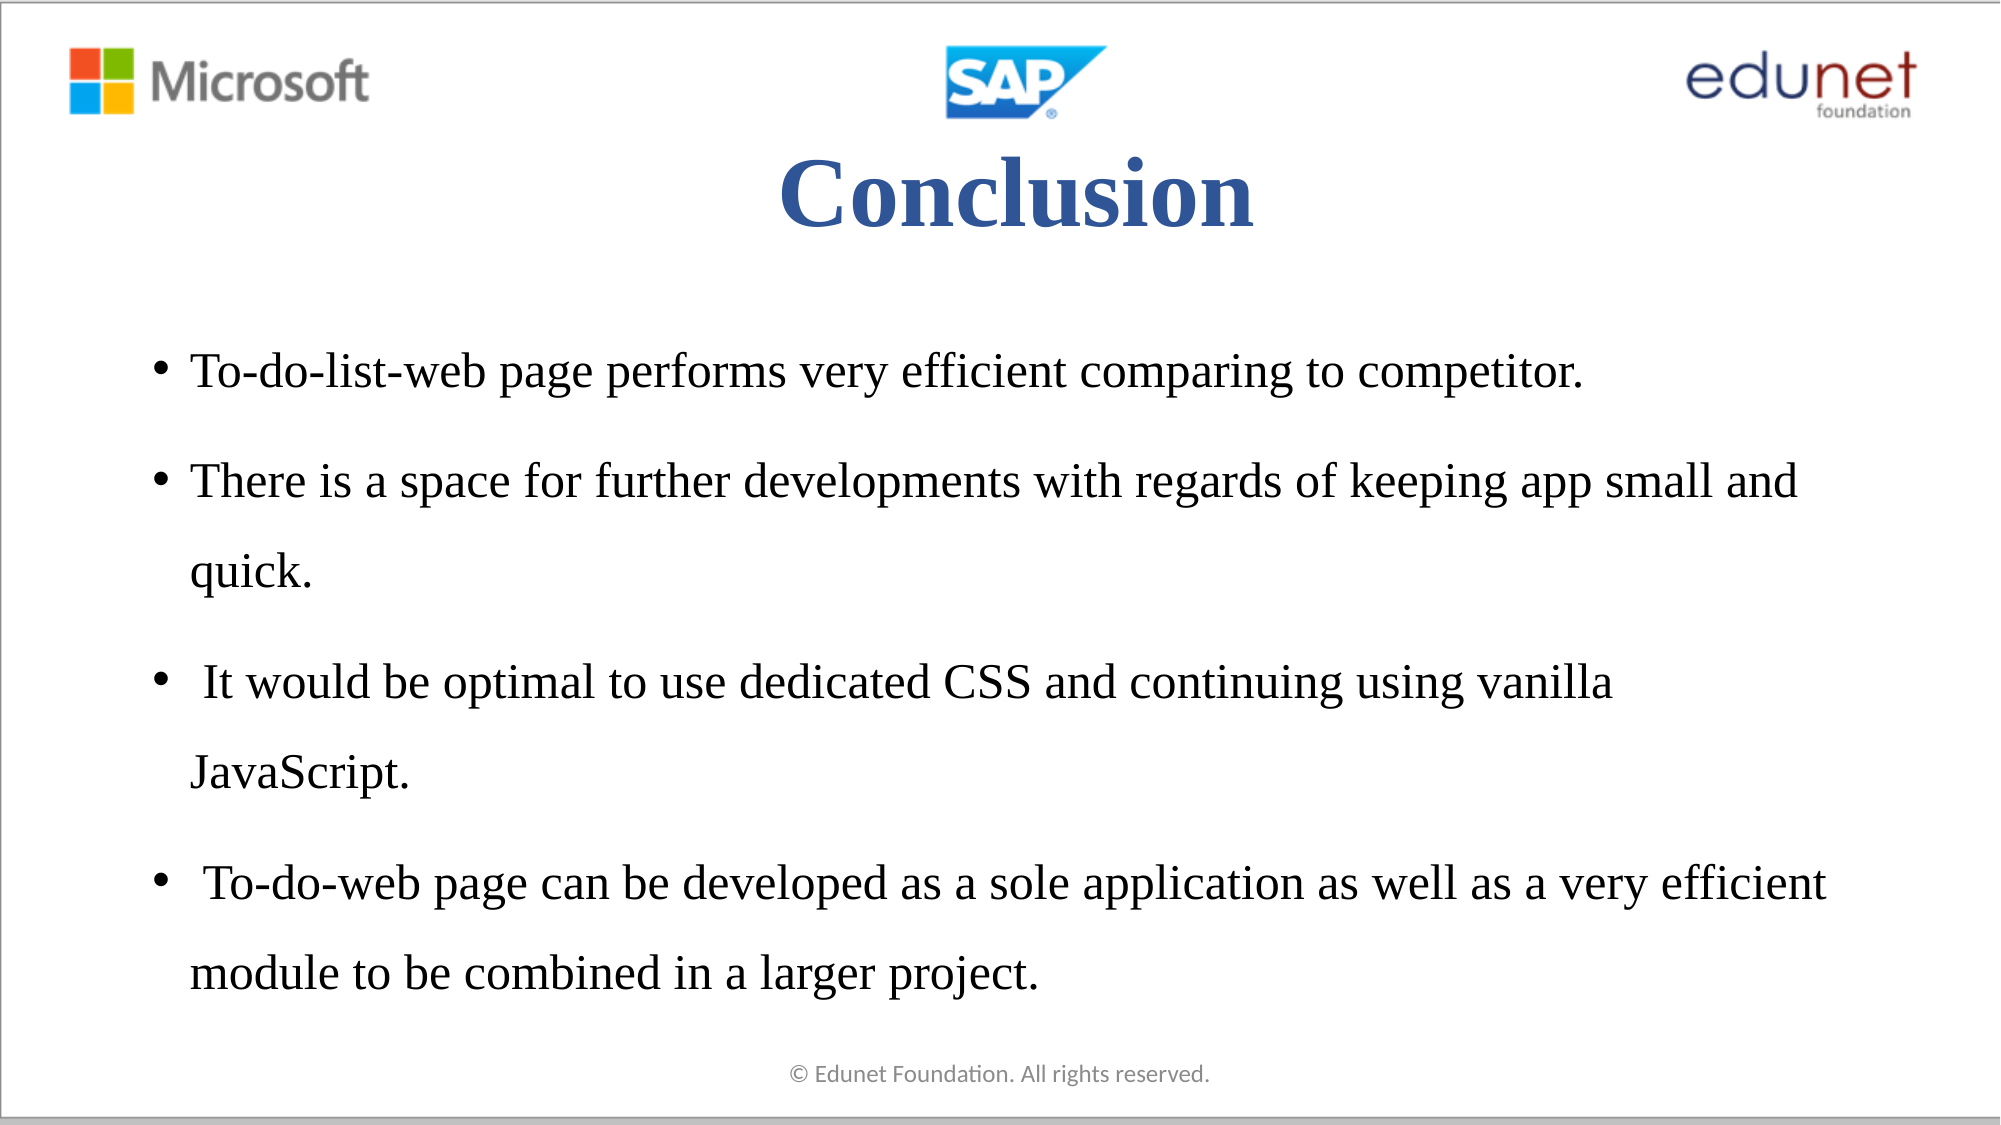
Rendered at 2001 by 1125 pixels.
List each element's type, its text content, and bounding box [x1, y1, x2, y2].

list To-do-list-web page performs very efficient comparing to competitor. There is a space for further developments with regards of keeping app small and quick. It would be optimal to use dedicated CSS and continuing using vanilla JavaScript. To-do-web page can be developed as a sole application as well as a very efficient module to be combined in a larger project. [137, 299, 1863, 1014]
footer © Edunet Foundation. All rights reserved. [662, 1042, 1338, 1103]
picture [0, 0, 2001, 1125]
title Conclusion [137, 111, 1863, 278]
